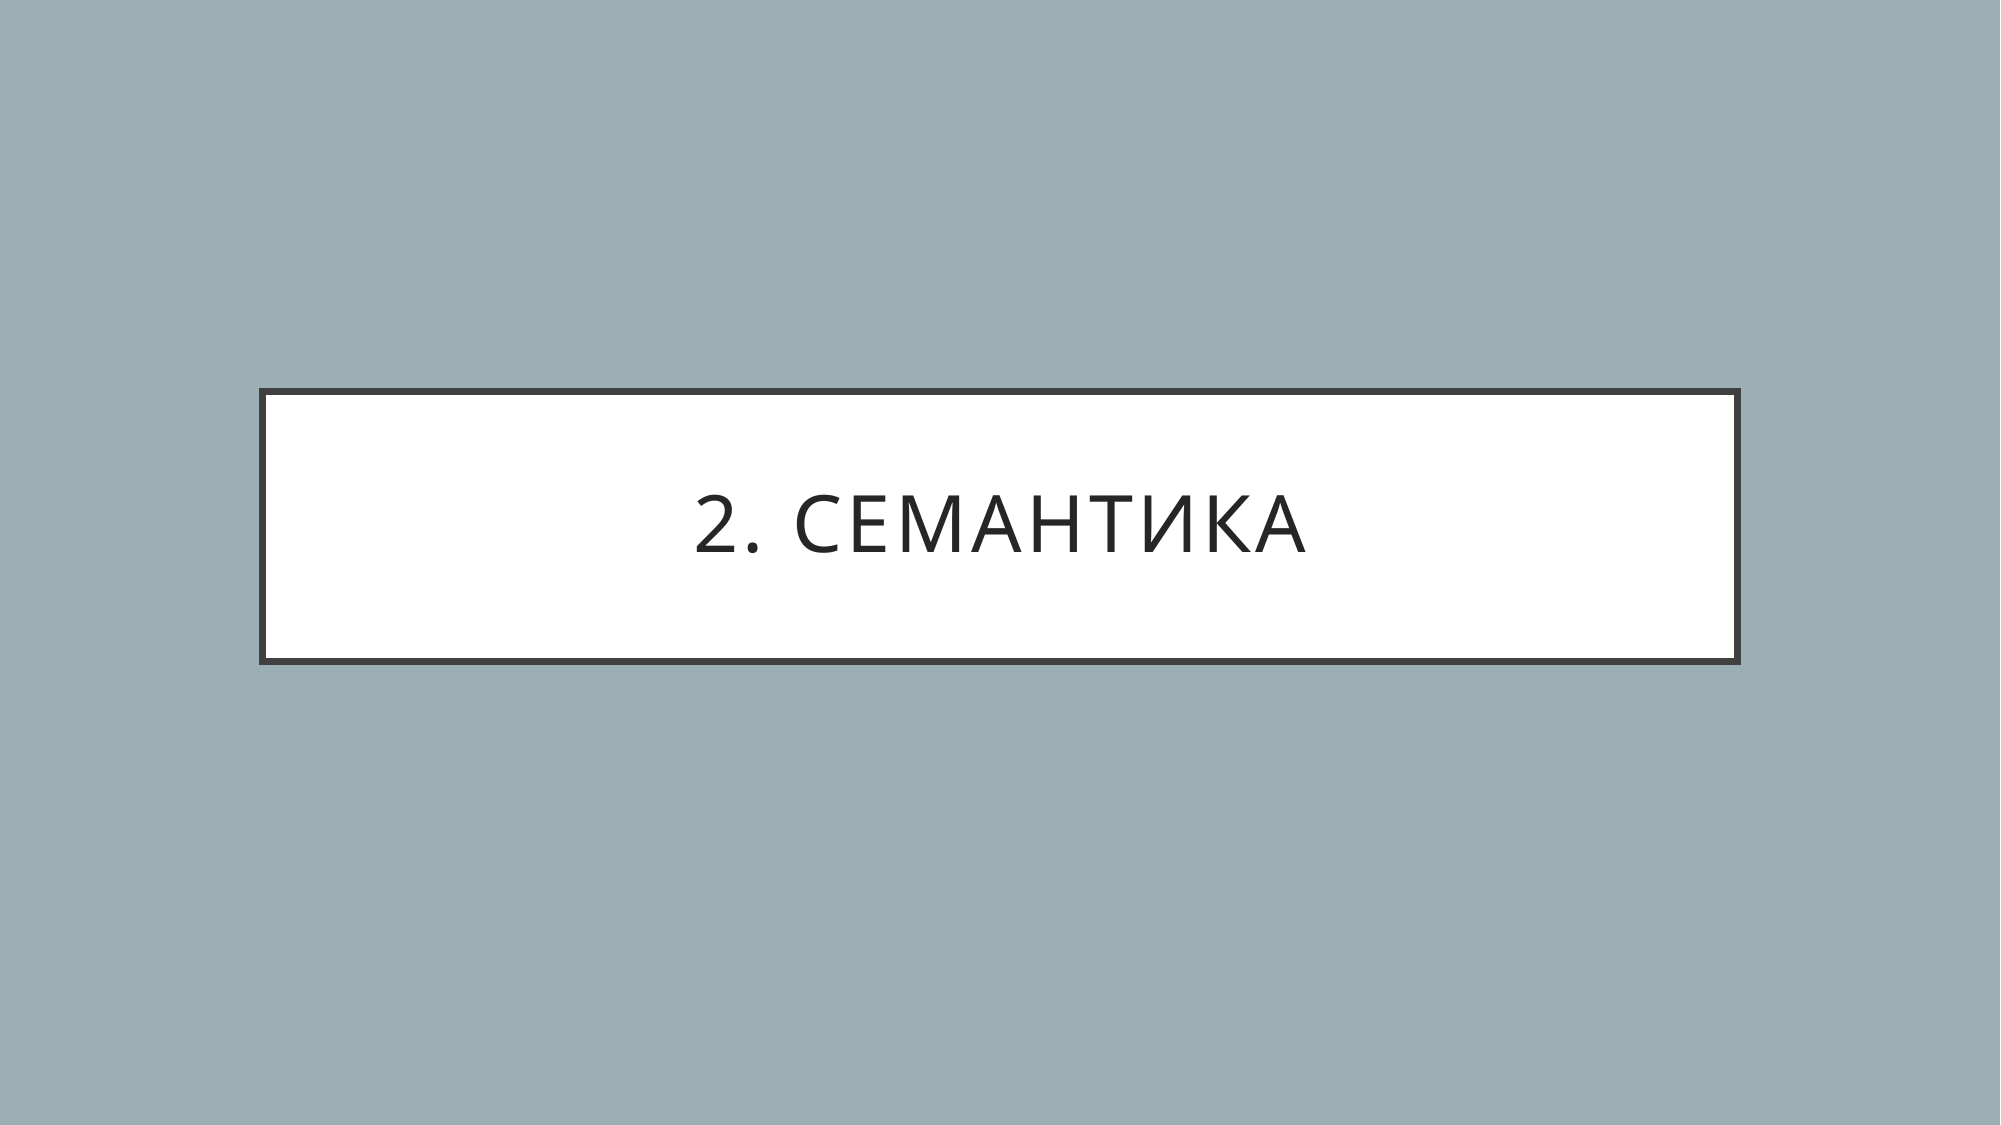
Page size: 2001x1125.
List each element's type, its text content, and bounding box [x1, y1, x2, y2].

title 2. Семантика [259, 388, 1741, 665]
